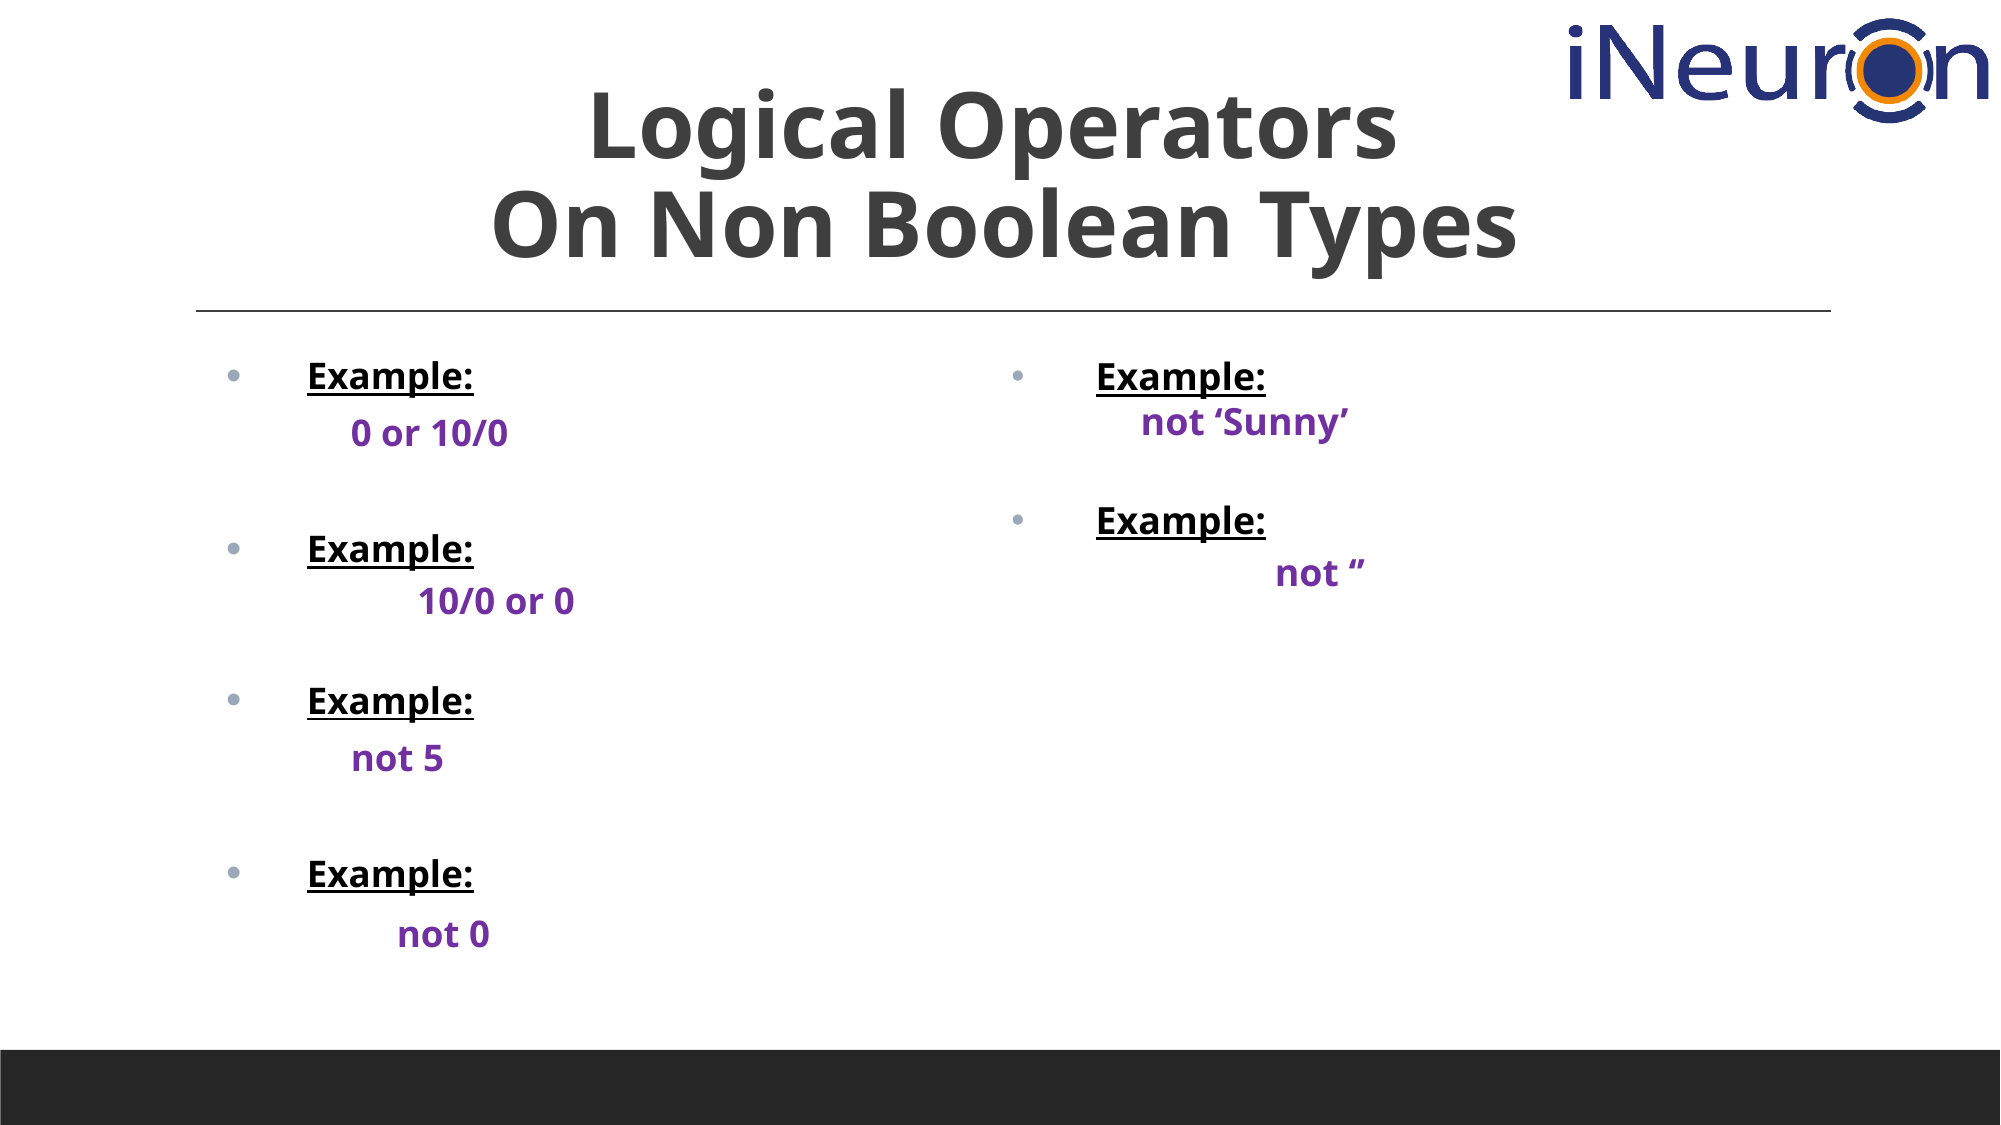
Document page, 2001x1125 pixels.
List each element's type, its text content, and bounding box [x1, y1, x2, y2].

list Example: 0 or 10/0 Example: 10/0 or 0 Example: not 5 Example: not 0 [180, 345, 1830, 963]
text_box Example: not ‘Sunny’ Example: not ‘’ [951, 345, 1951, 647]
picture [1560, 7, 1997, 127]
title Logical Operators On Non Boolean Types [180, 47, 1830, 285]
